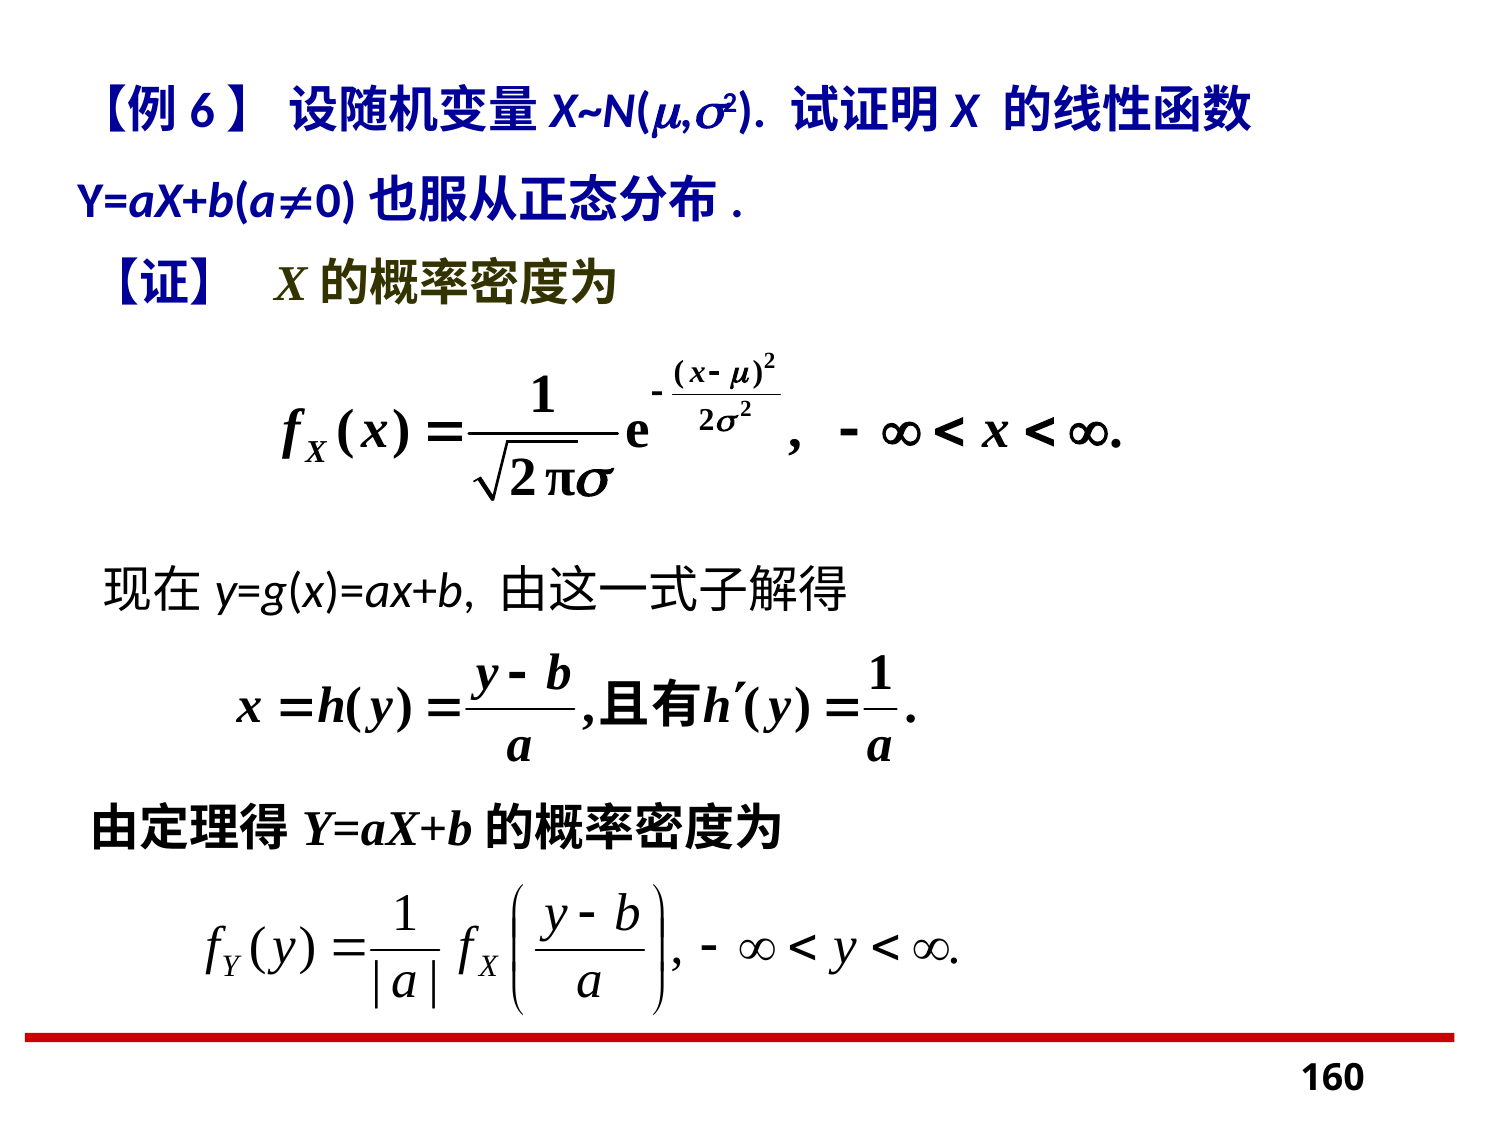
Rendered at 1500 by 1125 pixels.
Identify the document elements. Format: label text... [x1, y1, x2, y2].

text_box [187, 874, 967, 1026]
title 【例6】 设随机变量X~N(m,s2). 试证明X 的线性函数Y=aX+b(a0)也服从正态分布. [62, 49, 1426, 226]
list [262, 337, 1134, 513]
text_box 160 [1175, 1046, 1500, 1125]
text_box 【证】 X的概率密度为 [74, 249, 1363, 319]
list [224, 637, 925, 775]
list 现在y=g(x)=ax+b, 由这一式子解得 [87, 549, 1438, 635]
text_box 由定理得Y=aX+b的概率密度为 [75, 787, 1463, 863]
